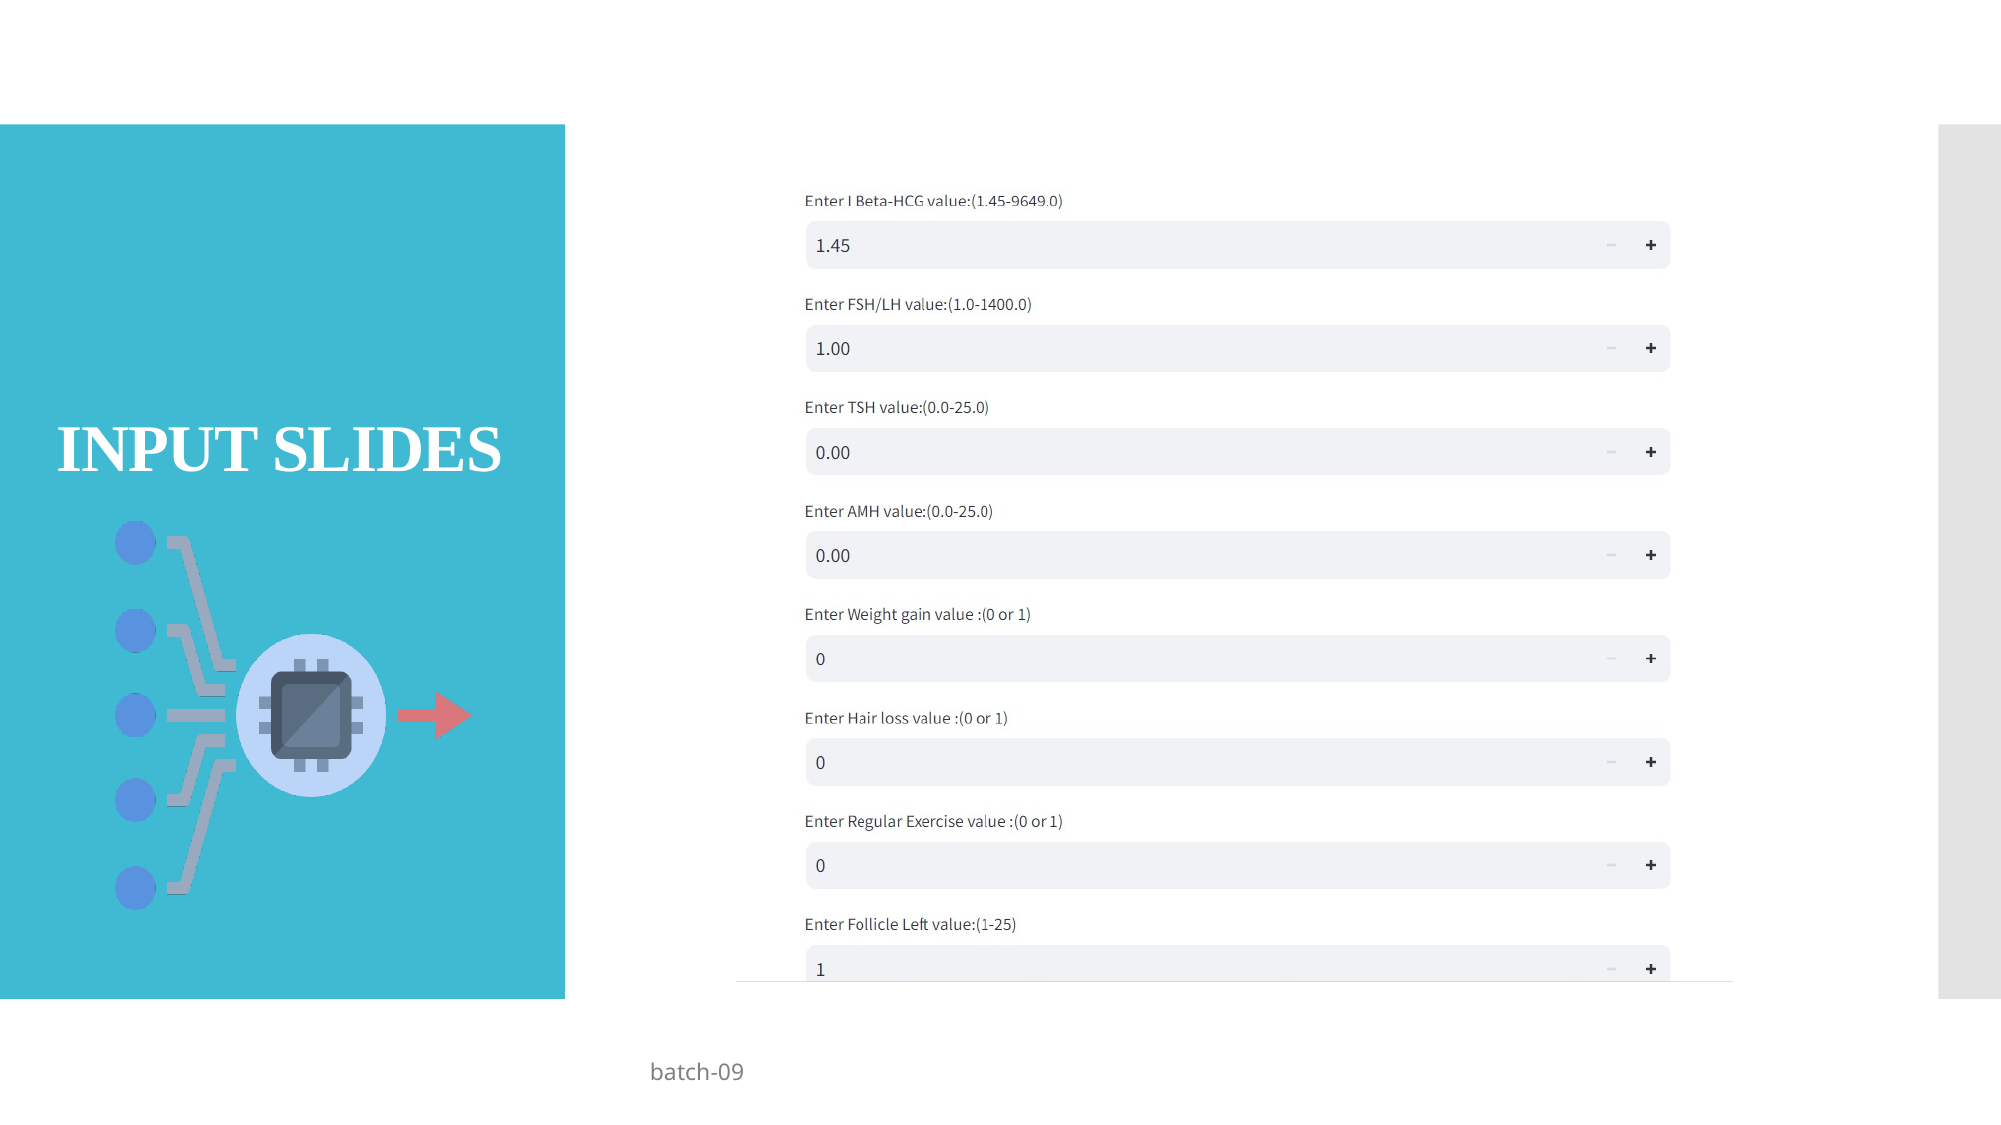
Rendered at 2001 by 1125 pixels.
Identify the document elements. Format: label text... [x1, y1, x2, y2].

picture [109, 514, 479, 916]
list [736, 141, 1734, 982]
title INPUT SLIDES [41, 184, 525, 940]
footer batch-09 [634, 1042, 1605, 1103]
